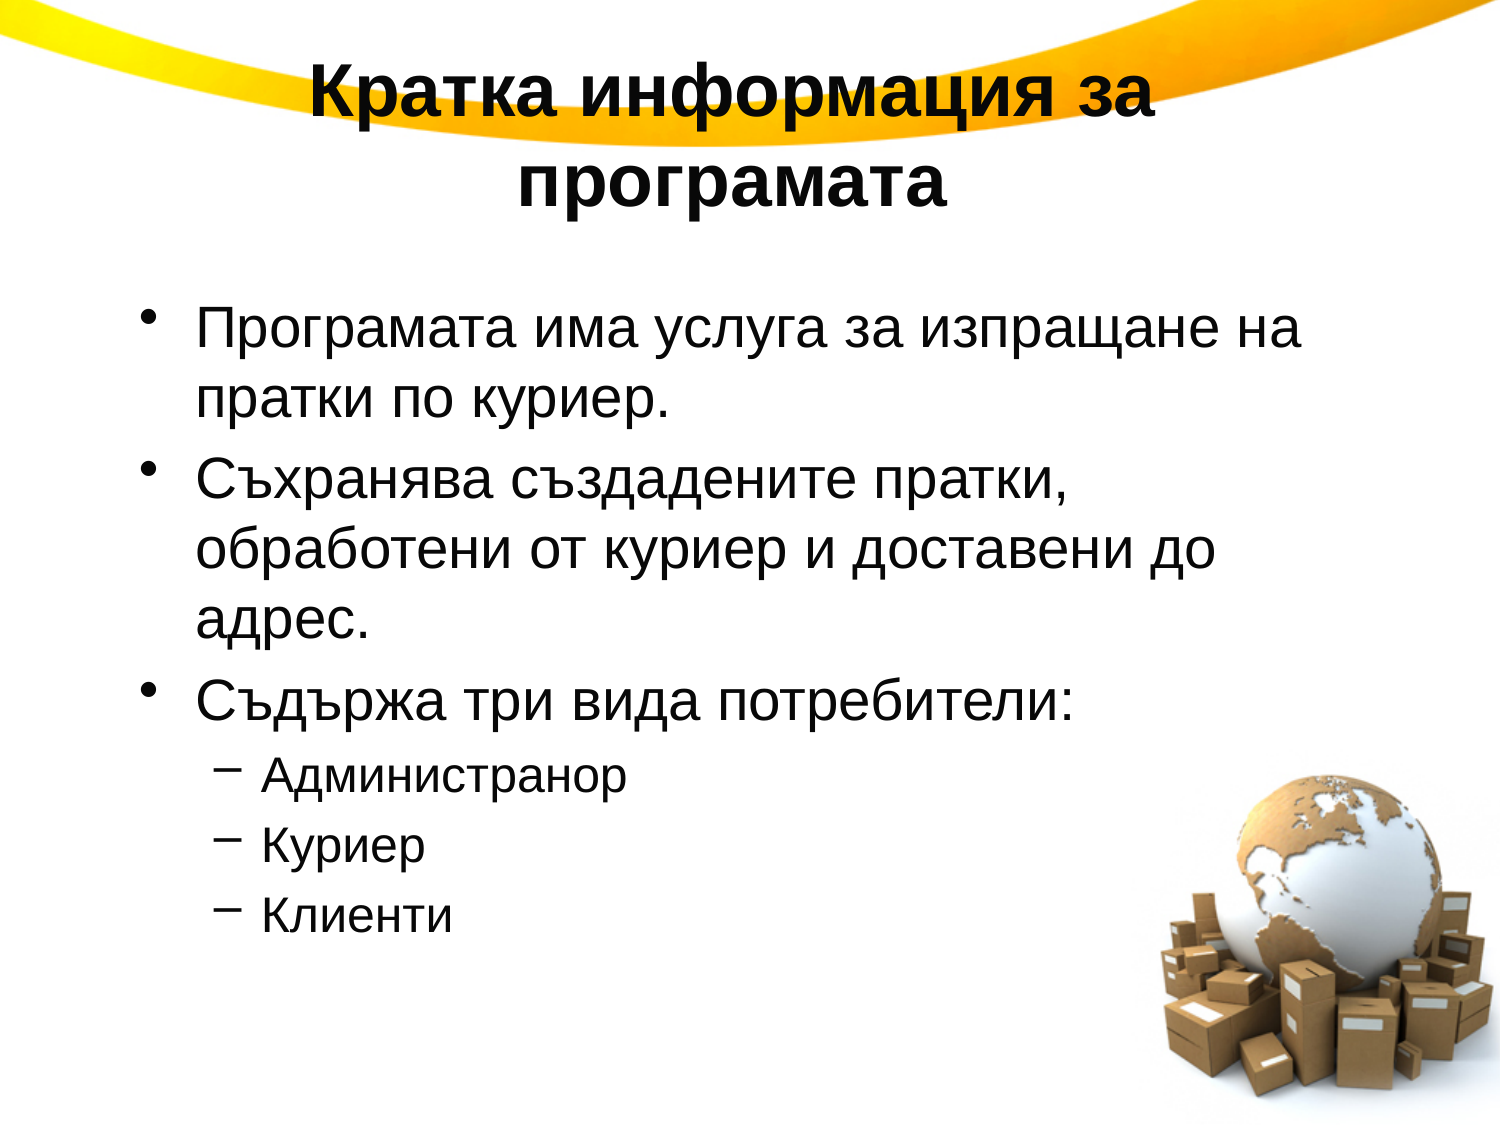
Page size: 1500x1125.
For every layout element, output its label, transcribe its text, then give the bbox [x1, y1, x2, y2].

list Програмата има услуга за изпращане на пратки по куриер. Съхранява създадените пратки, обработени от куриер и доставени до адрес. Съдържа три вида потребители: Администранор Куриер Клиенти [123, 281, 1341, 1121]
picture [0, 0, 1500, 1125]
title Кратка информация за програмата [123, 89, 1341, 174]
